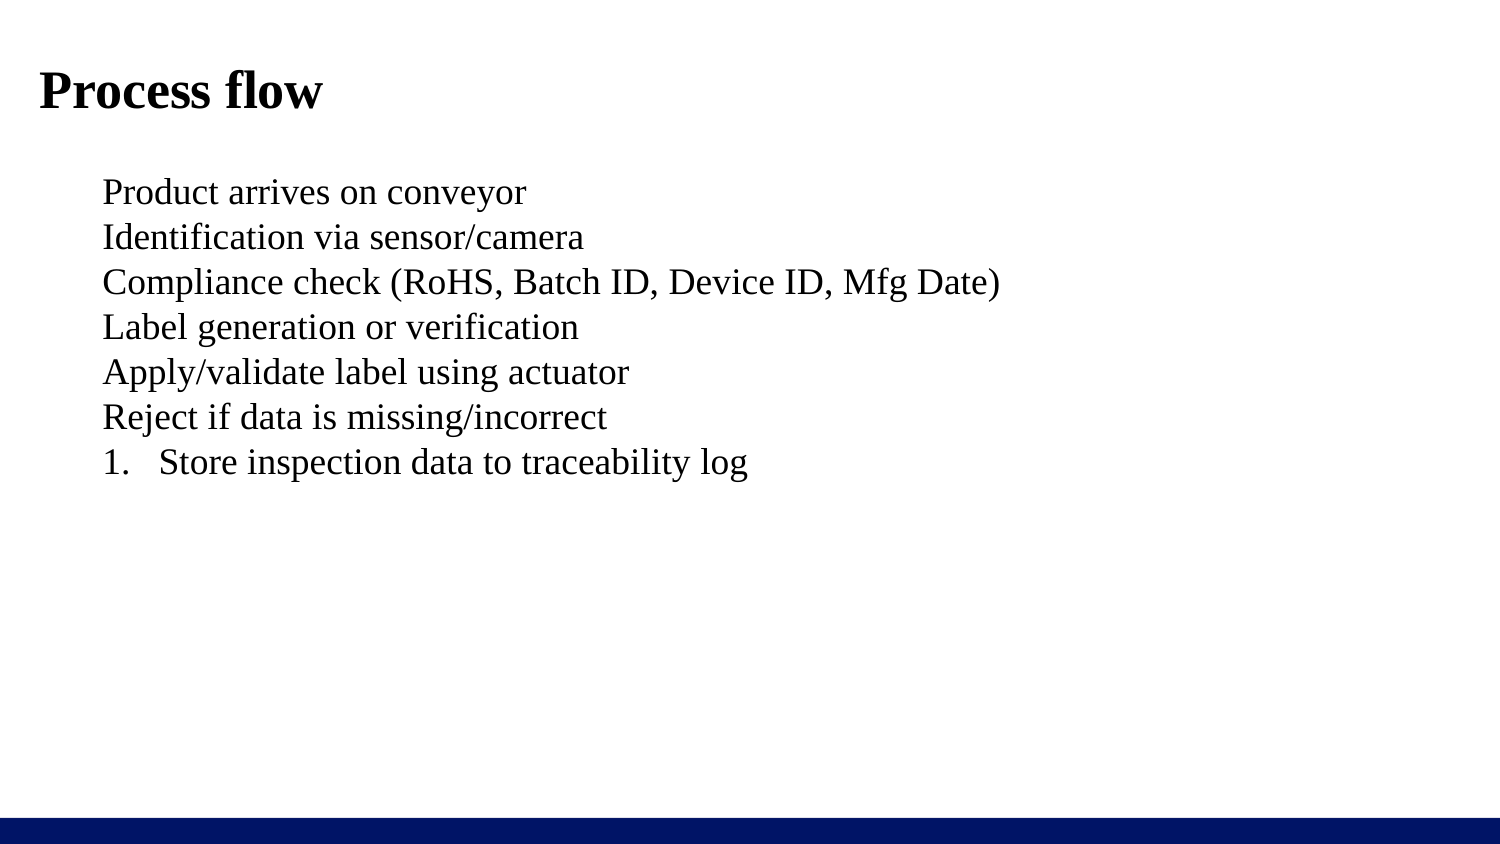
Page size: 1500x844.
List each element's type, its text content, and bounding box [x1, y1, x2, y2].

title Process flow [29, 37, 903, 196]
text_box Product arrives on conveyor Identification via sensor/camera Compliance check (RoHS, Batch ID, Device ID, Mfg Date) Label generation or verification Apply/validate label using actuator Reject if data is missing/incorrect Store inspection data to traceability log [87, 159, 1338, 535]
picture [0, 817, 1500, 844]
